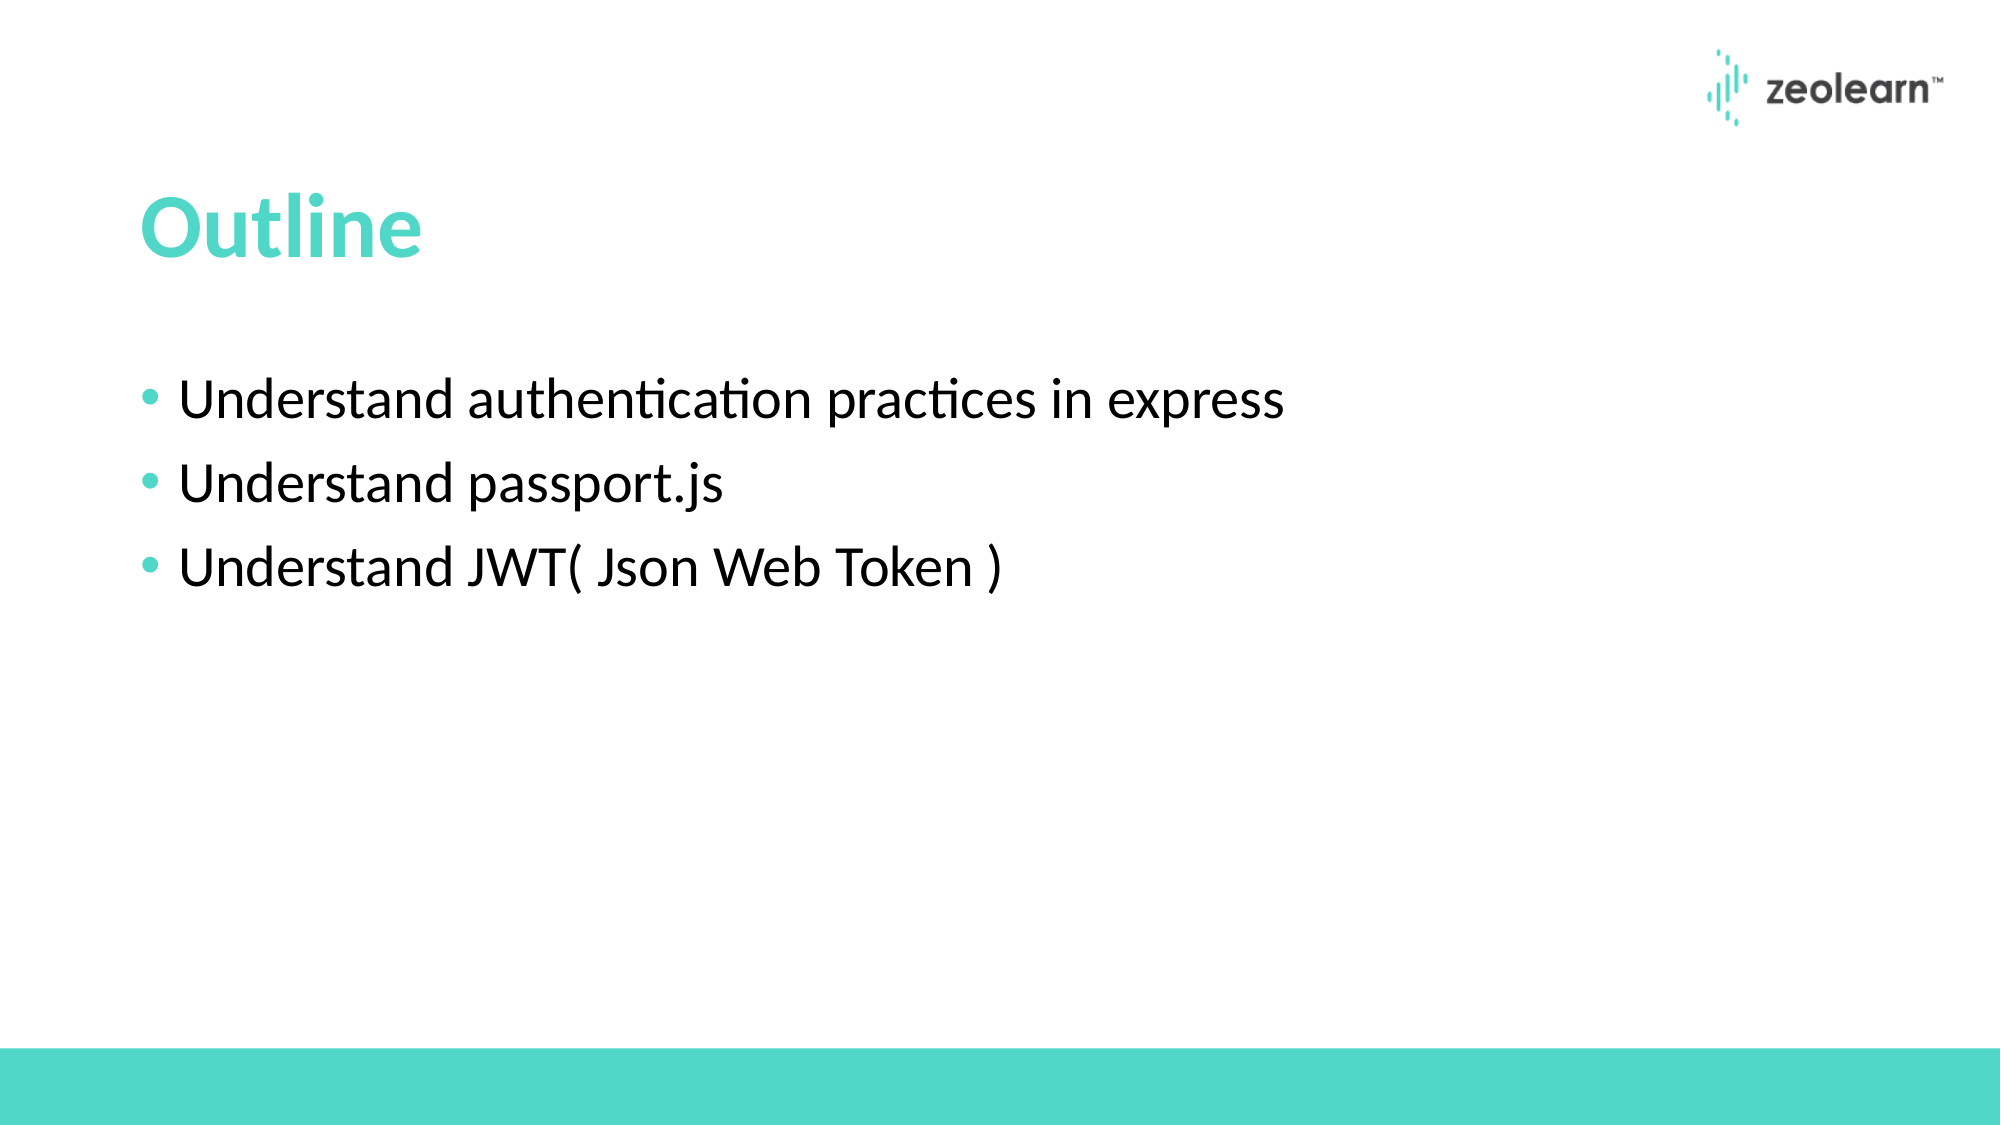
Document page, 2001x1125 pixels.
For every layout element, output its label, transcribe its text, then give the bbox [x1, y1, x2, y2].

title Outline [125, 119, 1756, 337]
picture [1686, 37, 1965, 140]
list Understand authentication practices in express Understand passport.js Understand JWT( Json Web Token ) [125, 361, 1756, 1001]
